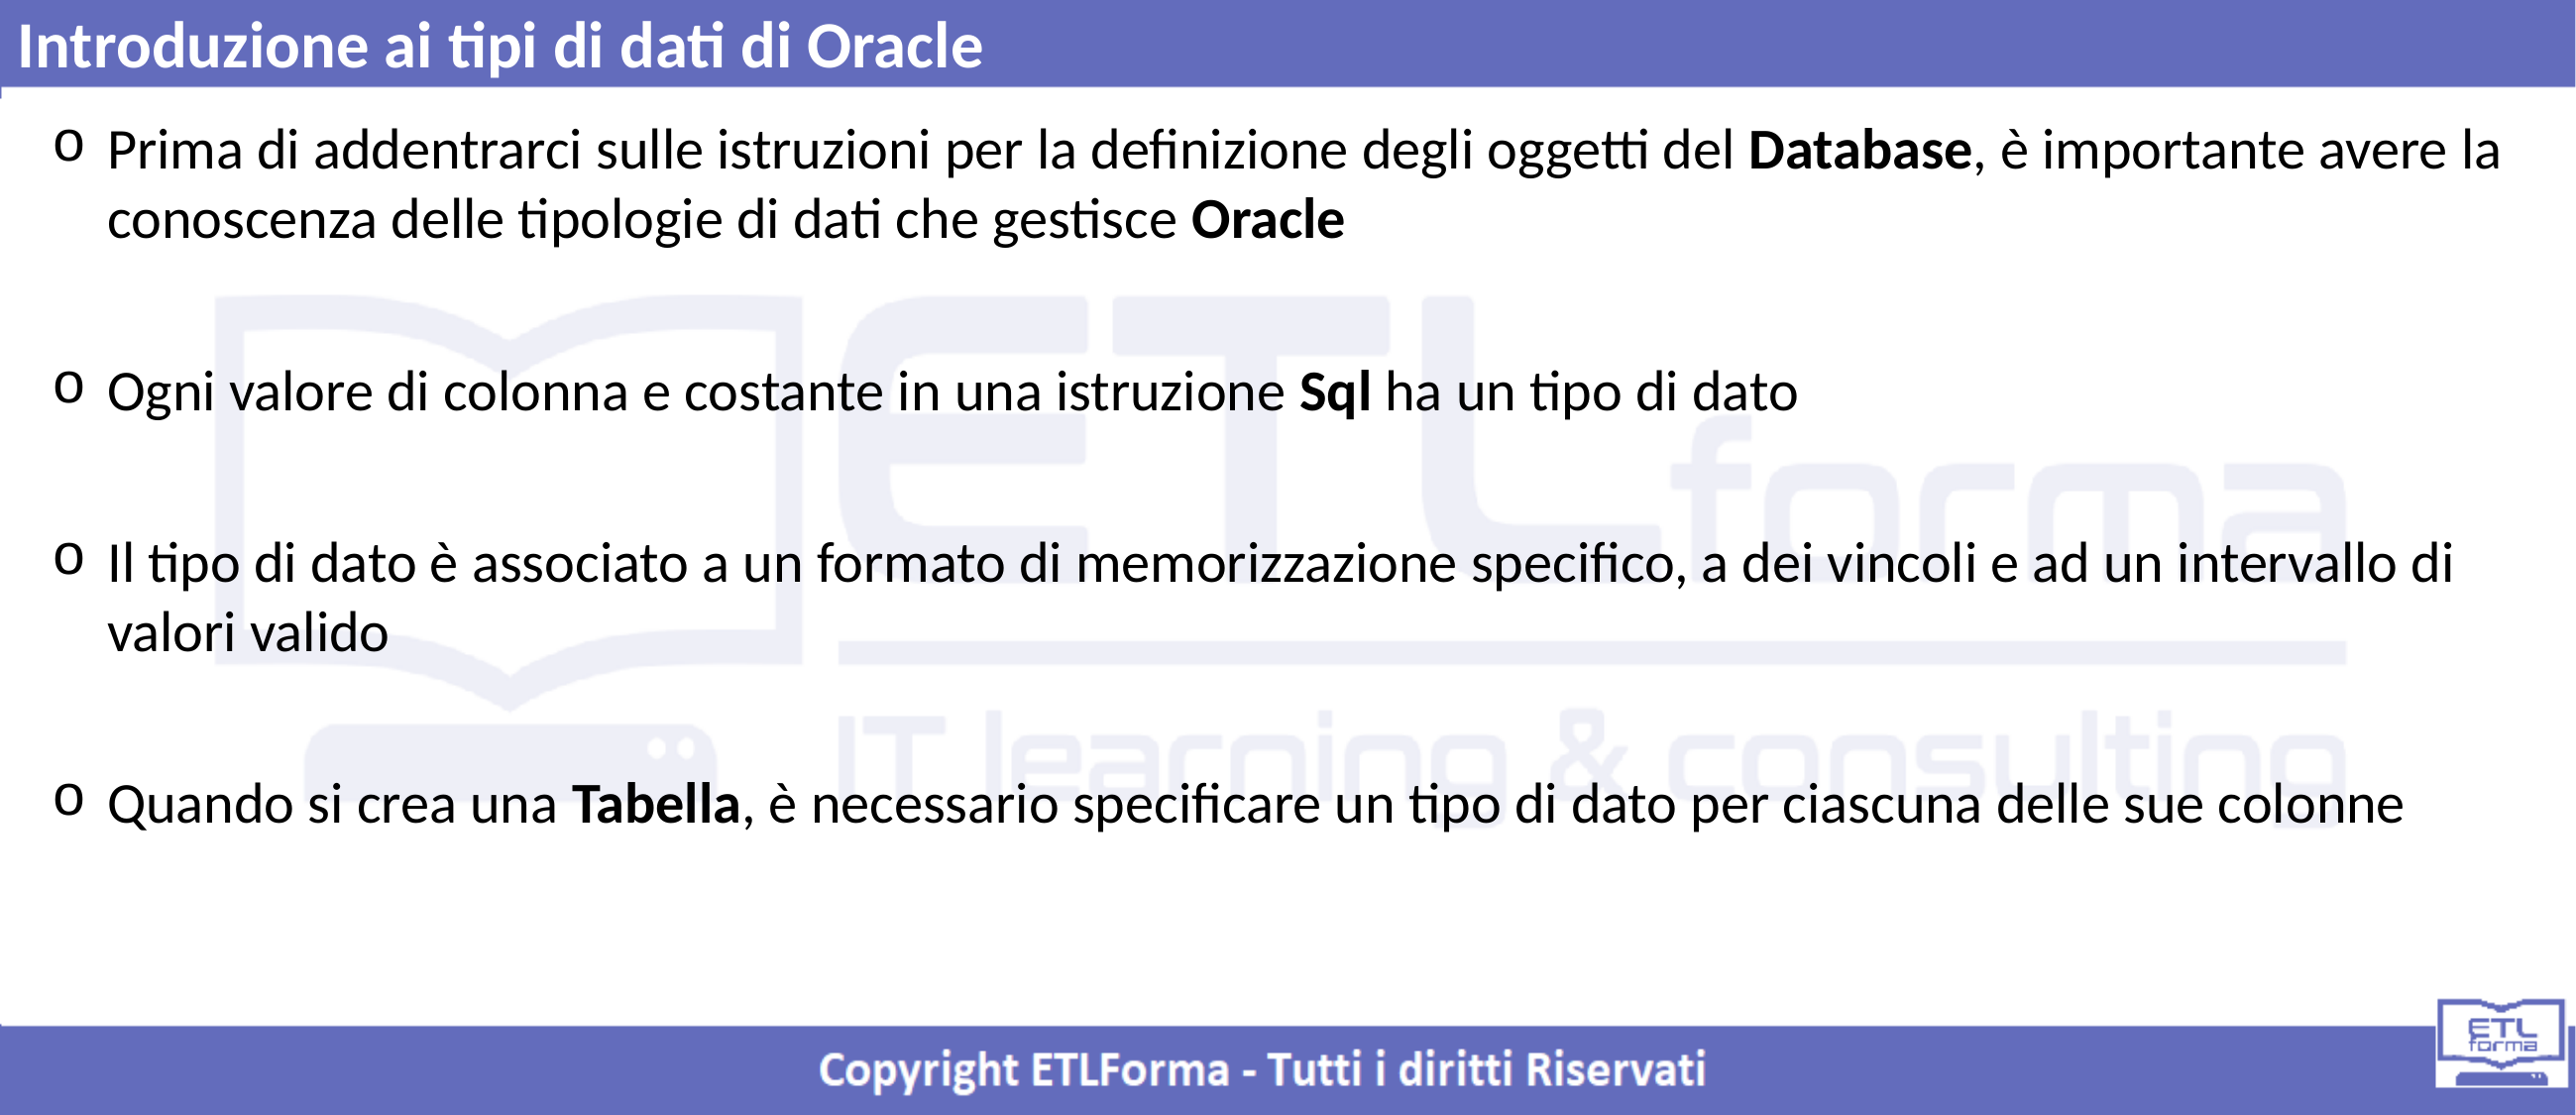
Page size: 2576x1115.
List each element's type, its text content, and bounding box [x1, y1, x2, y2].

text_box Prima di addentrarci sulle istruzioni per la definizione degli oggetti del Database, è importante avere la conoscenza delle tipologie di dati che gestisce Oracle Ogni valore di colonna e costante in una istruzione Sql ha un tipo di dato Il tipo di dato è associato a un formato di memorizzazione specifico, a dei vincoli e ad un intervallo di valori valido Quando si crea una Tabella, è necessario specificare un tipo di dato per ciascuna delle sue colonne [18, 105, 2527, 840]
text_box Introduzione ai tipi di dati di Oracle [3, 0, 2552, 65]
